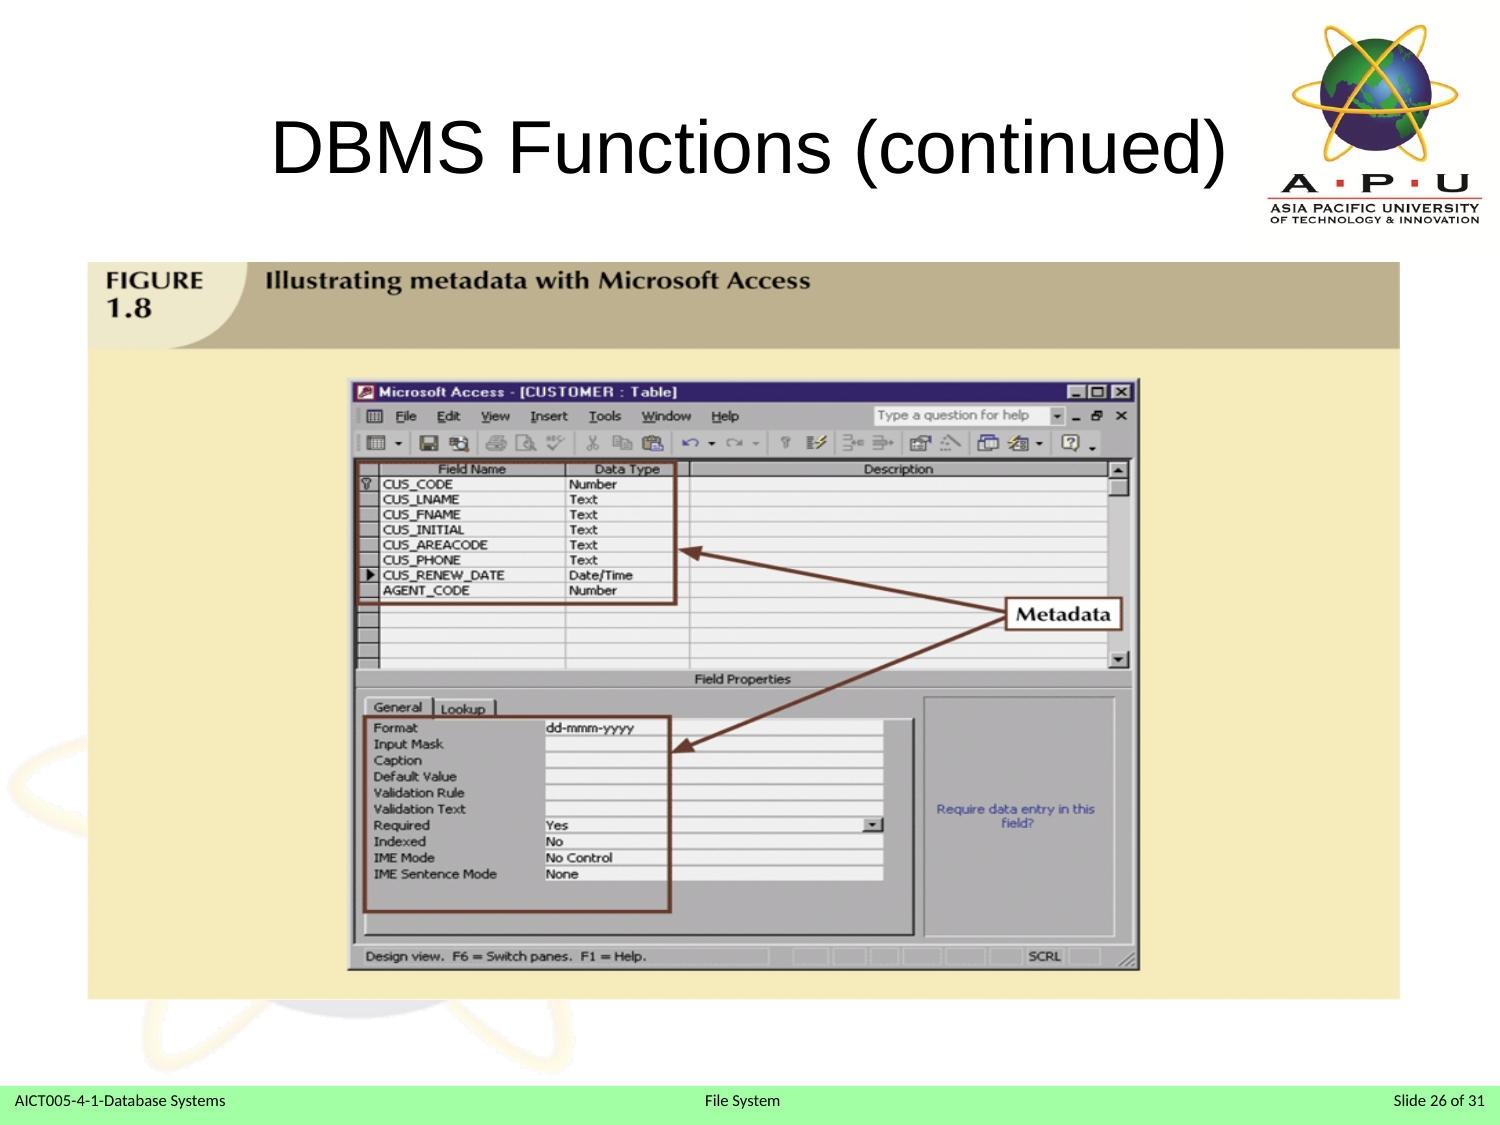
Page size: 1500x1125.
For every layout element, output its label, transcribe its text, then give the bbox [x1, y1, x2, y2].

title DBMS Functions (continued) [112, 62, 1388, 225]
picture [1251, 0, 1500, 249]
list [87, 262, 1401, 1001]
